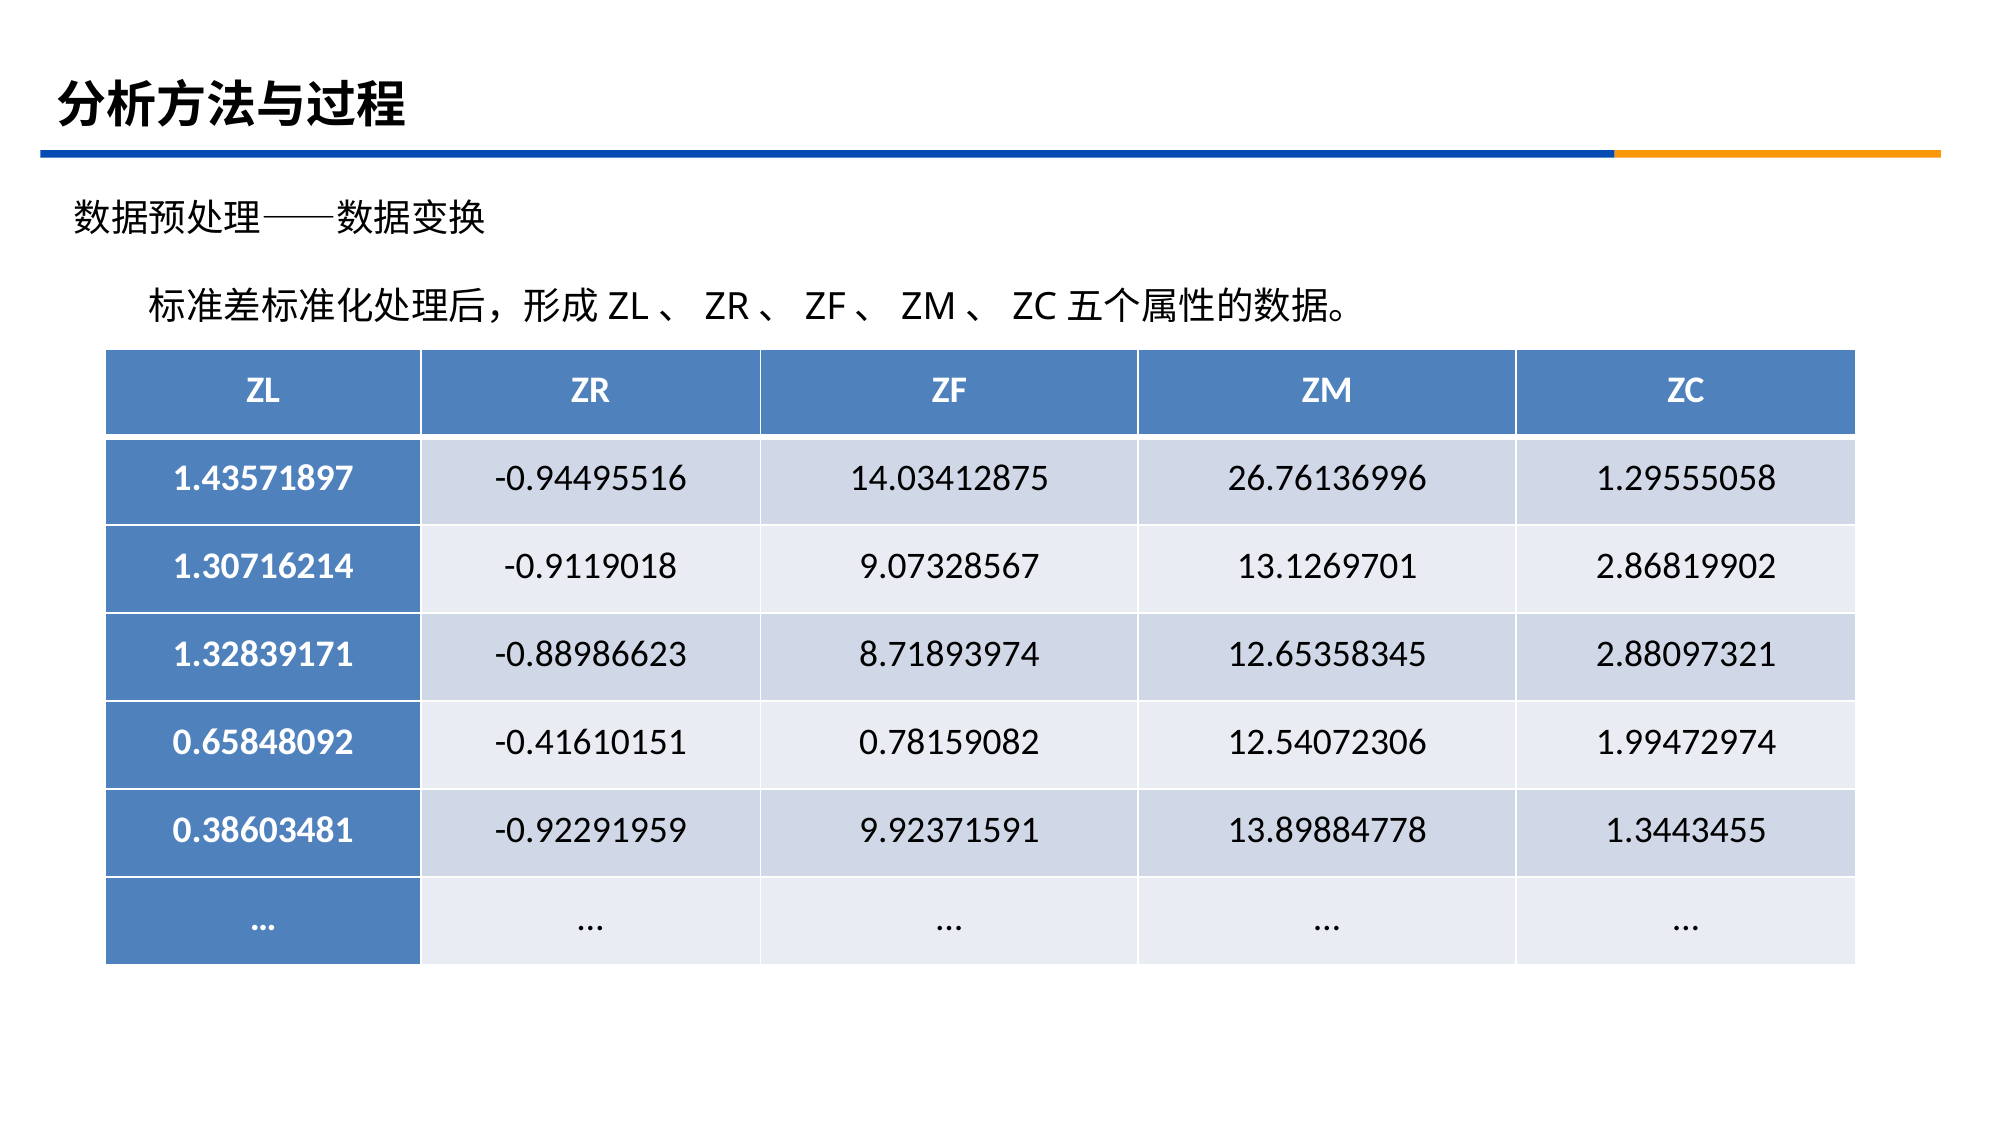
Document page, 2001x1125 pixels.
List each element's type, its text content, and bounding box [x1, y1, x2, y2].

table_cell 26.76136996 [1139, 440, 1515, 524]
table_cell 0.38603481 [106, 790, 420, 876]
list 数据预处理——数据变换 标准差标准化处理后，形成ZL、ZR、ZF、ZM、ZC五个属性的数据。 [58, 163, 1913, 1028]
table_cell -0.92291959 [422, 790, 760, 876]
table_cell … [106, 878, 420, 964]
table_cell 0.78159082 [761, 702, 1137, 788]
table_cell 9.92371591 [761, 790, 1137, 876]
table_cell -0.94495516 [422, 440, 760, 524]
table_cell … [1139, 878, 1515, 964]
table_cell 1.99472974 [1517, 702, 1855, 788]
table_cell -0.88986623 [422, 614, 760, 700]
table_header ZC [1517, 350, 1855, 434]
table_cell 1.3443455 [1517, 790, 1855, 876]
table_cell 13.1269701 [1139, 526, 1515, 612]
table_header ZF [761, 350, 1137, 434]
table_cell 1.29555058 [1517, 440, 1855, 524]
table_header ZR [422, 350, 760, 434]
table_cell -0.41610151 [422, 702, 760, 788]
table_header ZL [106, 350, 420, 434]
table_cell 0.65848092 [106, 702, 420, 788]
title 分析方法与过程 [41, 58, 1843, 146]
table_cell 13.89884778 [1139, 790, 1515, 876]
table_cell 1.43571897 [106, 440, 420, 524]
table_cell 2.88097321 [1517, 614, 1855, 700]
table_cell 12.65358345 [1139, 614, 1515, 700]
table_cell … [422, 878, 760, 964]
table_cell 12.54072306 [1139, 702, 1515, 788]
table_cell 1.30716214 [106, 526, 420, 612]
table_cell … [761, 878, 1137, 964]
table_header ZM [1139, 350, 1515, 434]
table_cell 2.86819902 [1517, 526, 1855, 612]
table_cell … [1517, 878, 1855, 964]
table_cell 9.07328567 [761, 526, 1137, 612]
table_cell 14.03412875 [761, 440, 1137, 524]
table_cell 1.32839171 [106, 614, 420, 700]
table_cell 8.71893974 [761, 614, 1137, 700]
table_cell -0.9119018 [422, 526, 760, 612]
